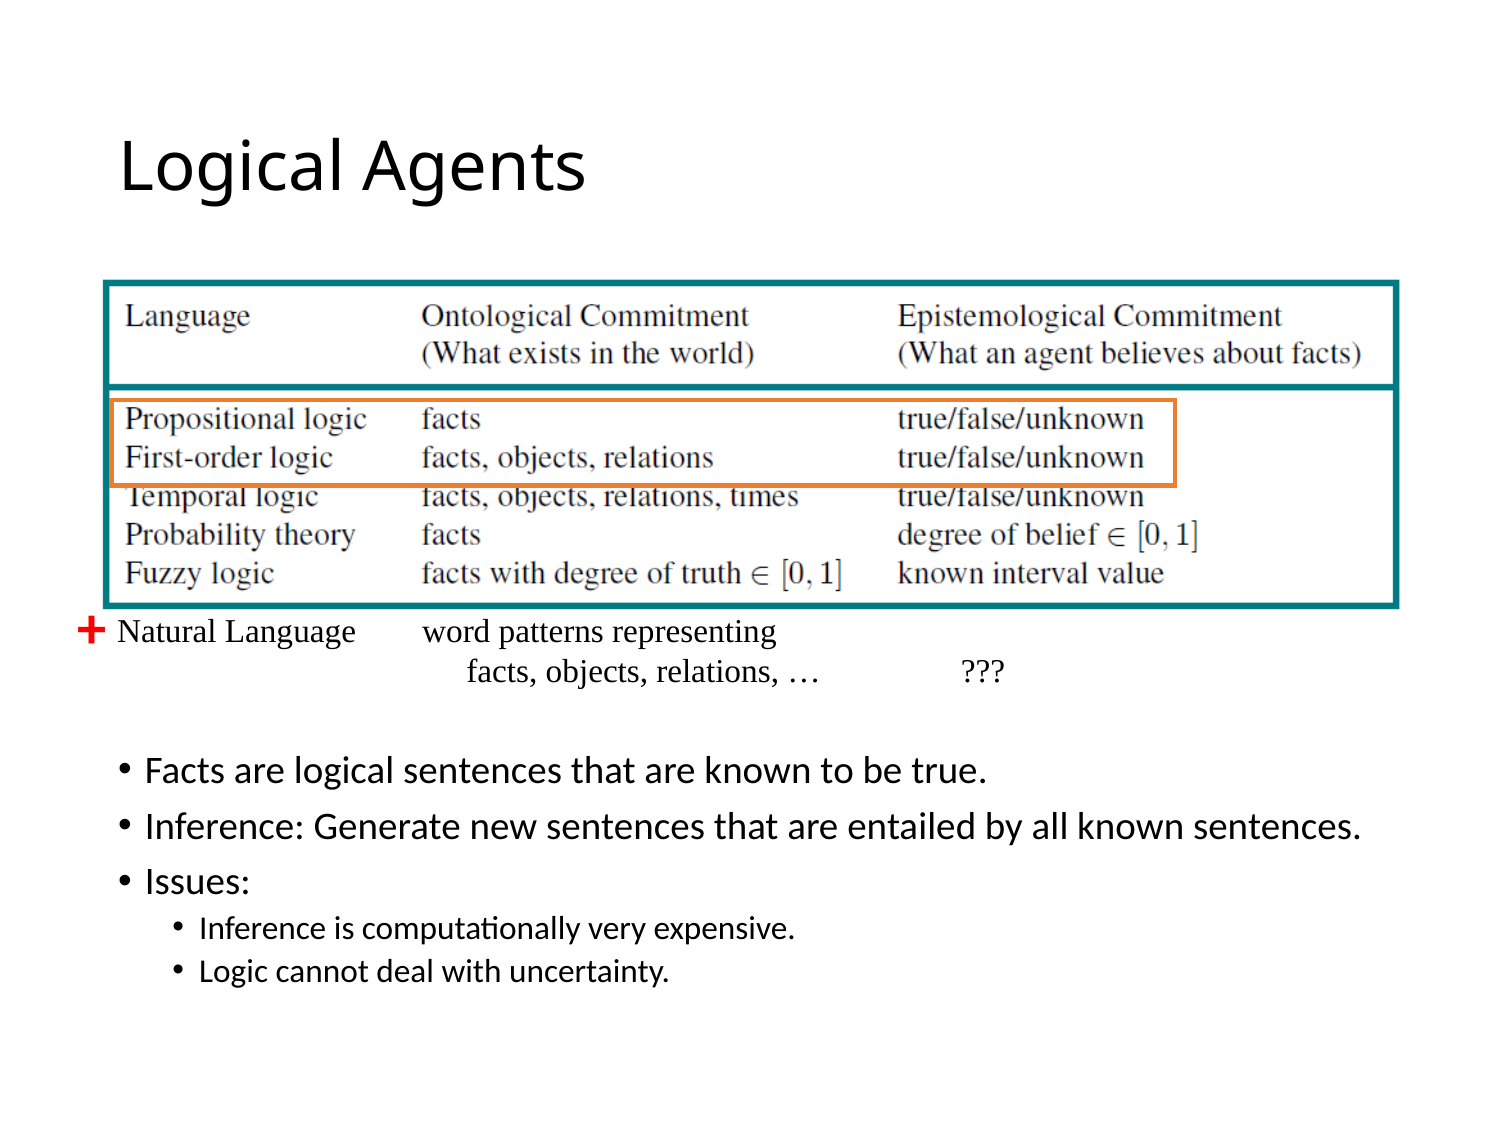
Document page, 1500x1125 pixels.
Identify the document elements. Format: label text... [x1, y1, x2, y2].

list Facts are logical sentences that are known to be true. Inference: Generate new sentences that are entailed by all known sentences. Issues: Inference is computationally very expensive. Logic cannot deal with uncertainty. [103, 742, 1397, 1014]
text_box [62, 249, 1438, 699]
title Logical Agents [103, 59, 1397, 249]
